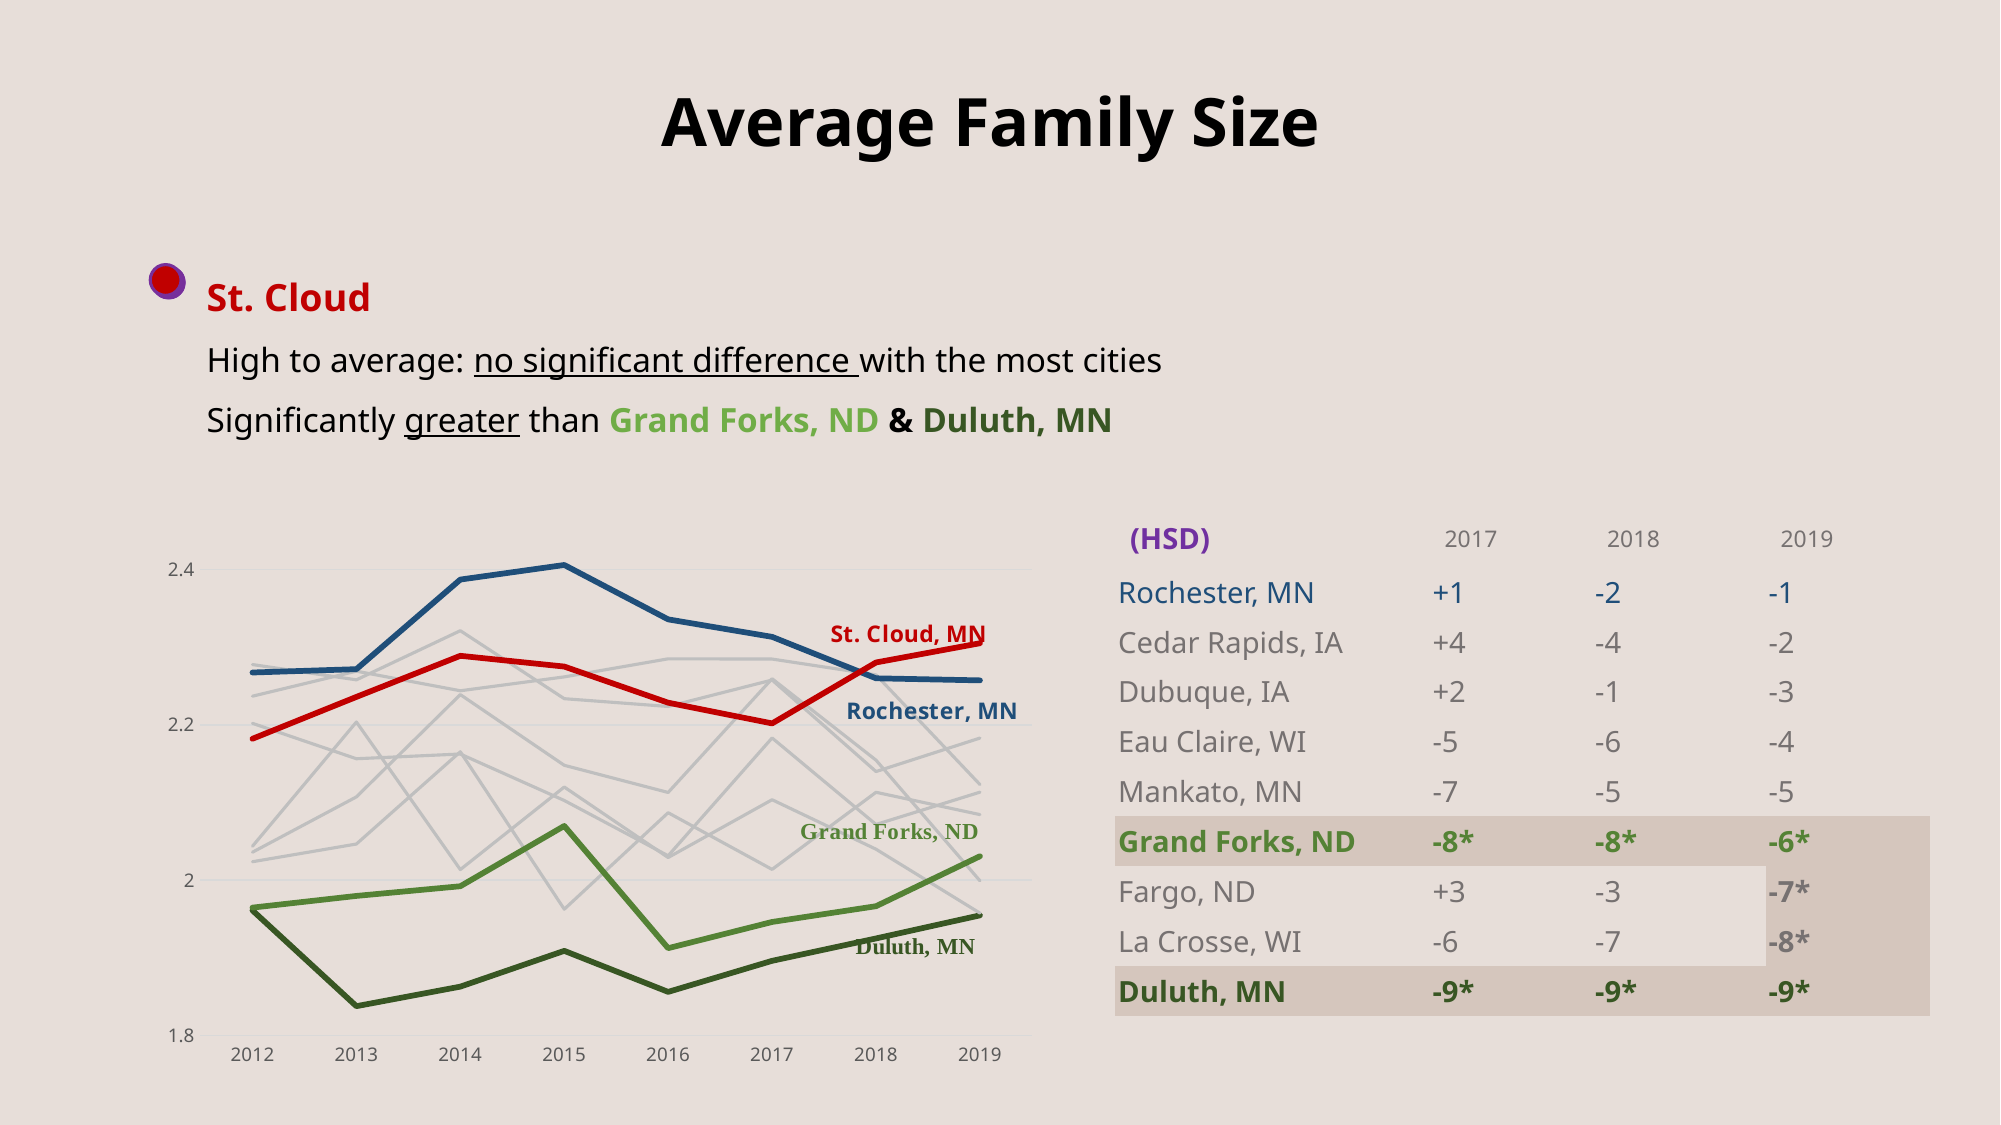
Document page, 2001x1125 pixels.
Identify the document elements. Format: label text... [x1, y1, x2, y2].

table_cell -9* [1766, 966, 1930, 1016]
table_cell Duluth, MN [1115, 966, 1429, 1016]
table_cell -5 [1766, 767, 1930, 816]
chart [149, 479, 1050, 1080]
table_cell -7* [1766, 866, 1930, 916]
table_cell -9* [1429, 966, 1592, 1016]
table_cell Mankato, MN [1115, 767, 1429, 816]
table_cell -1 [1592, 667, 1766, 717]
table_cell -7 [1429, 767, 1592, 816]
table_cell +3 [1429, 866, 1592, 916]
table_cell Dubuque, IA [1115, 667, 1429, 717]
table_cell -3 [1766, 667, 1930, 717]
table_cell -8* [1592, 816, 1766, 866]
table_cell -2 [1592, 567, 1766, 617]
table_cell -2 [1766, 617, 1930, 667]
text_box [149, 263, 183, 297]
table_cell La Crosse, WI [1115, 916, 1429, 966]
table_cell +4 [1429, 617, 1592, 667]
table_cell -4 [1766, 717, 1930, 767]
table_cell -8* [1766, 916, 1930, 966]
table_cell -9* [1592, 966, 1766, 1016]
table_cell -5 [1592, 767, 1766, 816]
table_cell -6 [1592, 717, 1766, 767]
table_cell -8* [1429, 816, 1592, 866]
table_header 2017 [1429, 510, 1592, 567]
table_cell Grand Forks, ND [1115, 816, 1429, 866]
table_cell Cedar Rapids, IA [1115, 617, 1429, 667]
table_header 2018 [1592, 510, 1766, 567]
table_cell +2 [1429, 667, 1592, 717]
table_cell -6 [1429, 916, 1592, 966]
text_box Average Family Size [492, 32, 1508, 167]
table_cell -3 [1592, 866, 1766, 916]
table_cell Fargo, ND [1115, 866, 1429, 916]
table_cell -6* [1766, 816, 1930, 866]
table_cell -5 [1429, 717, 1592, 767]
table_cell -1 [1766, 567, 1930, 617]
table_header 2019 [1766, 510, 1930, 567]
table_header (HSD) [1115, 510, 1429, 567]
text_box St. Cloud High to average: no significant difference with the most cities Significantly greater than Grand Forks, ND & Duluth, MN [191, 243, 1539, 447]
table_cell Rochester, MN [1115, 567, 1429, 617]
table_cell -7 [1592, 916, 1766, 966]
table_cell Eau Claire, WI [1115, 717, 1429, 767]
table_cell -4 [1592, 617, 1766, 667]
table_cell +1 [1429, 567, 1592, 617]
